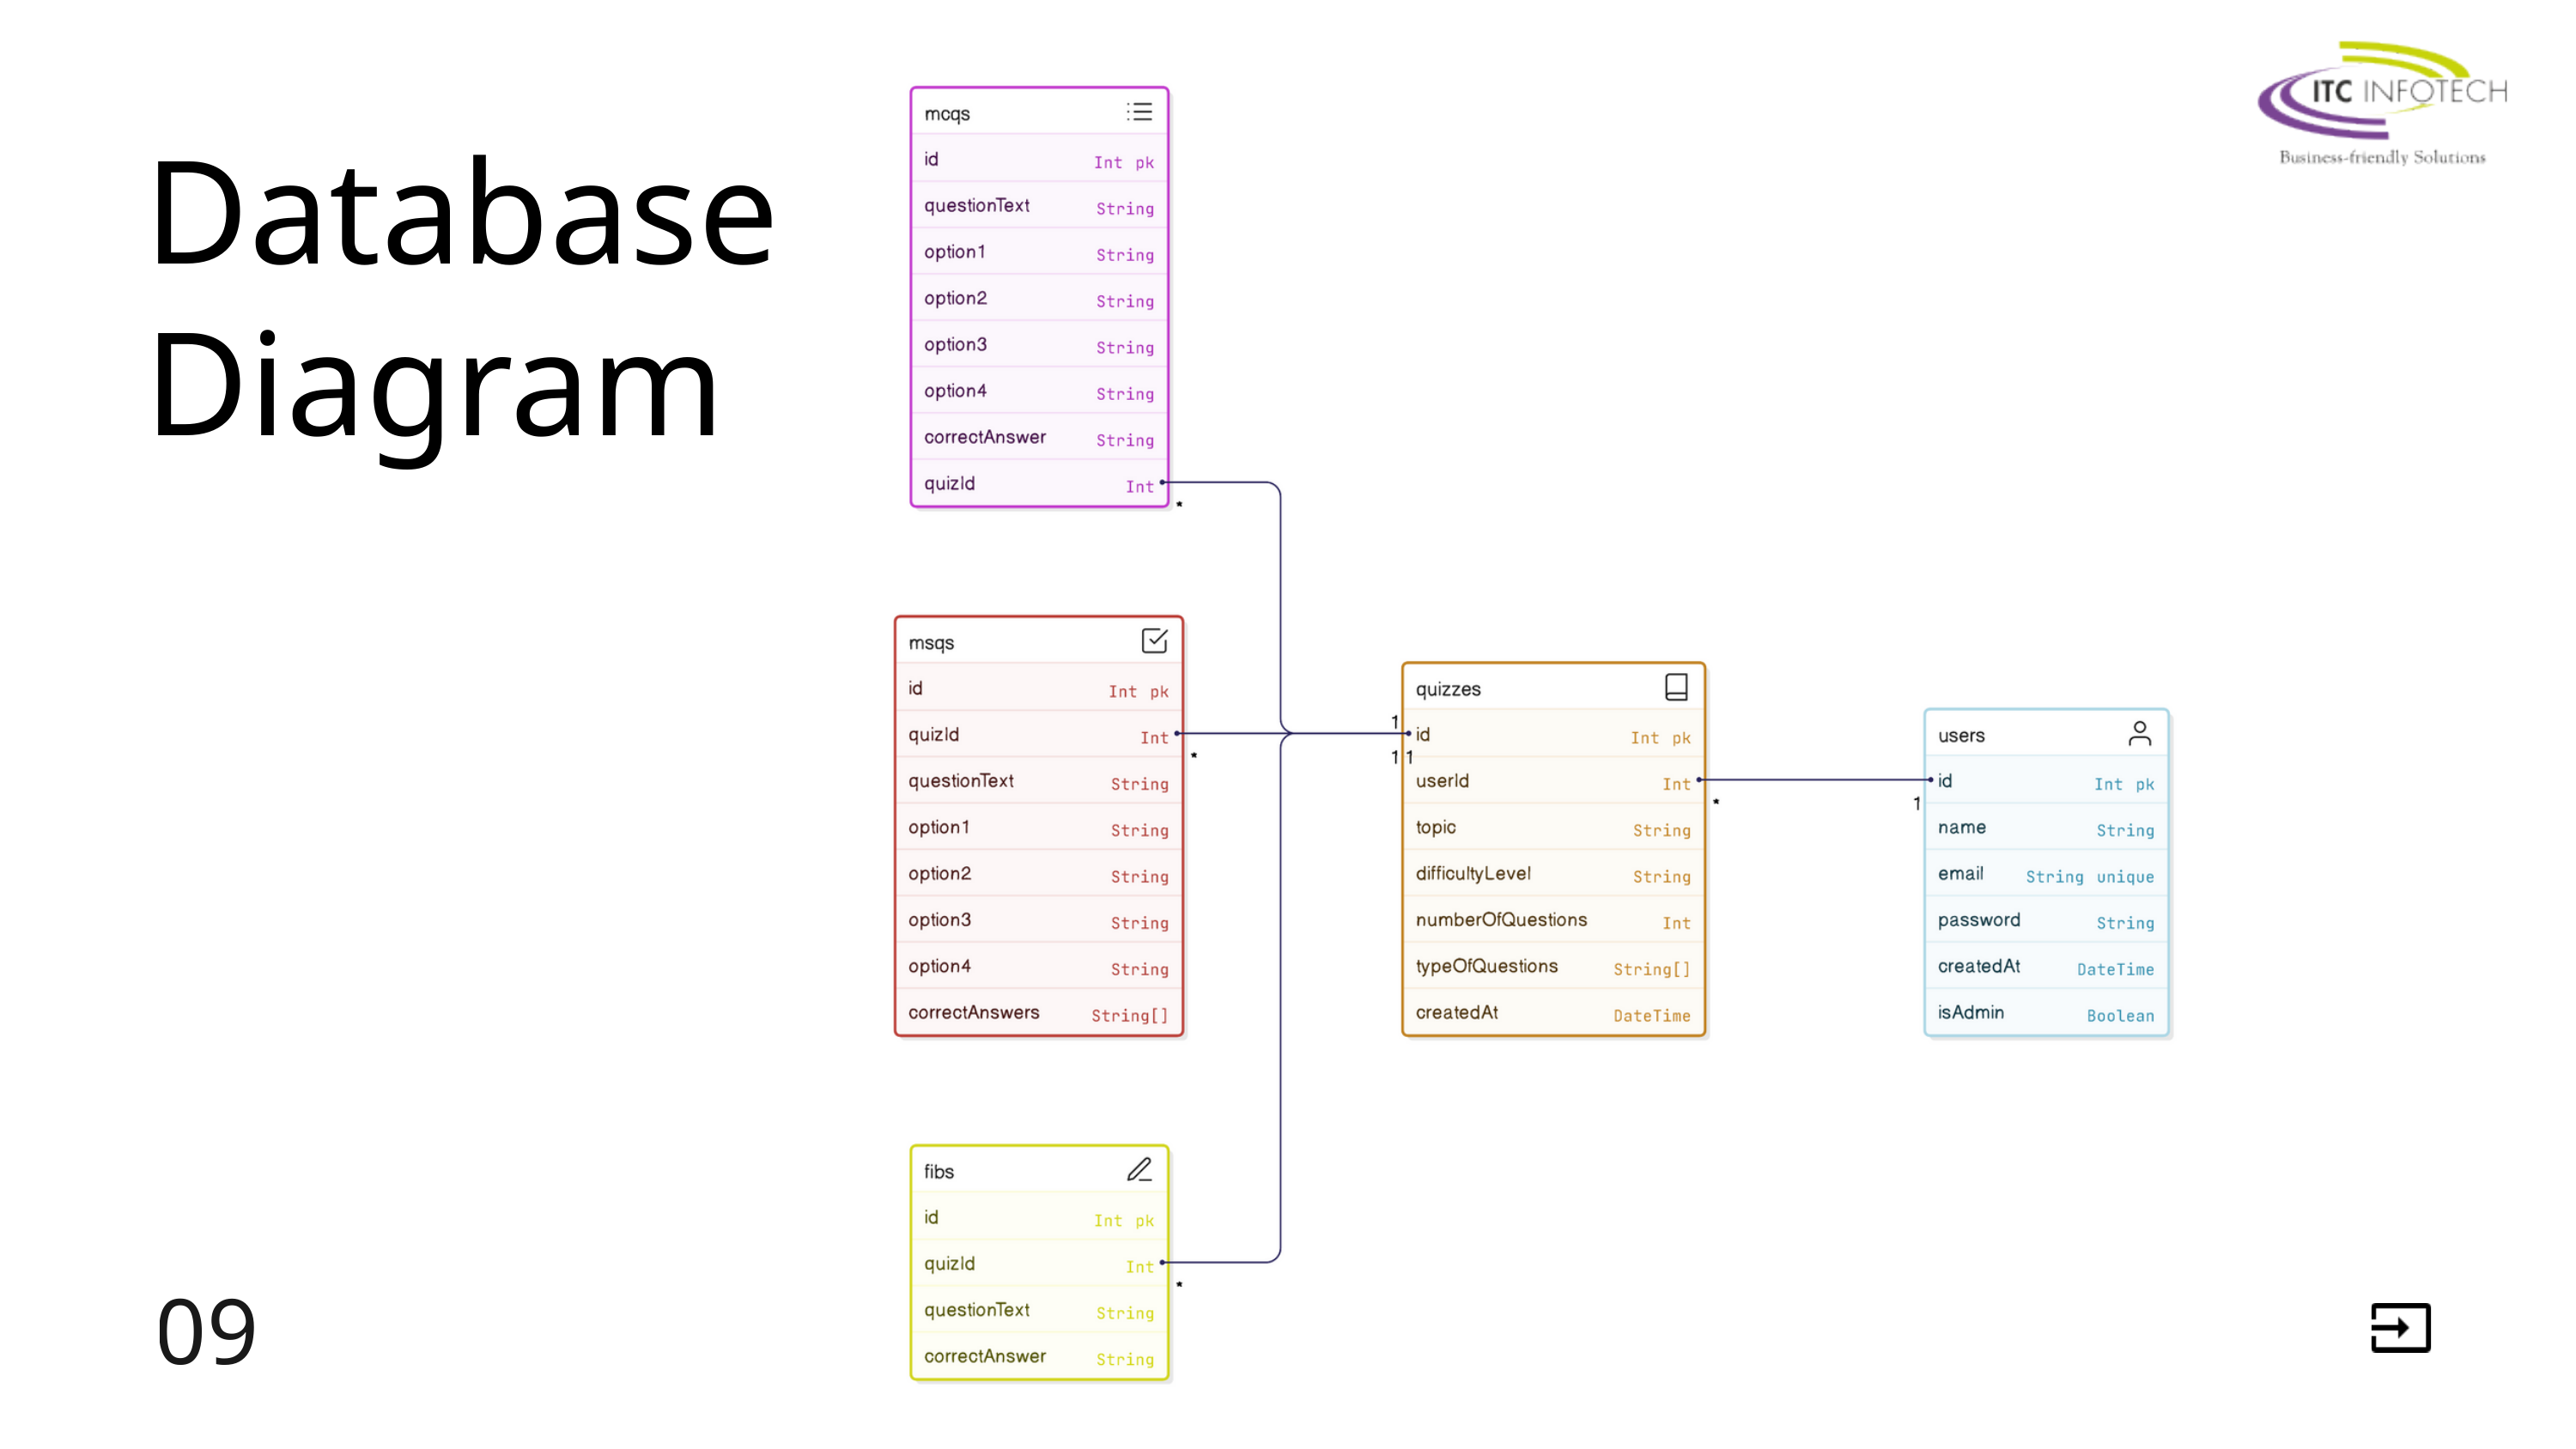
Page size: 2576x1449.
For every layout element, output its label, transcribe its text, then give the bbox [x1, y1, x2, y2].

text_box [2371, 1303, 2432, 1353]
text_box [865, 57, 2181, 1391]
text_box [2253, 33, 2512, 175]
text_box Database Diagram [144, 120, 1586, 464]
text_box 09 [138, 1274, 259, 1383]
